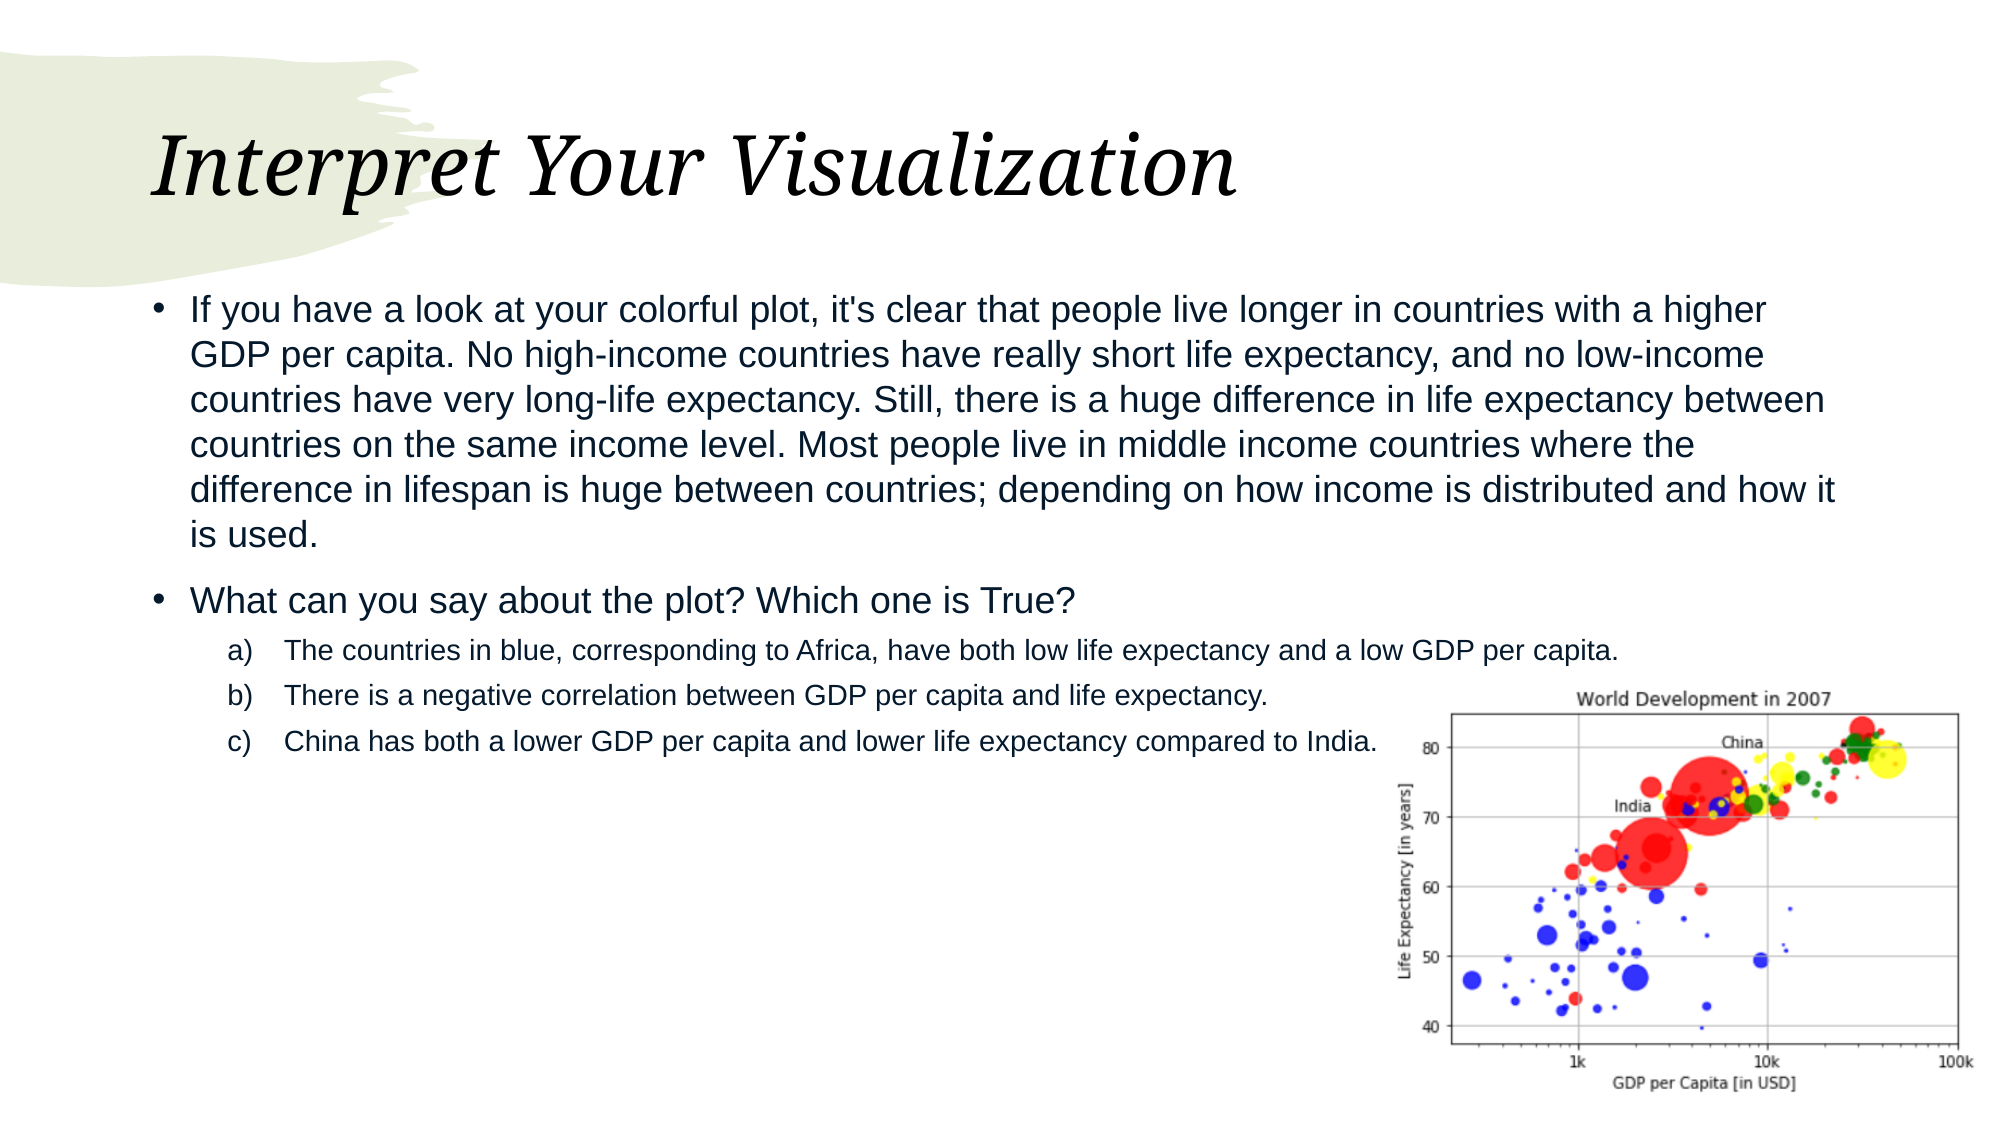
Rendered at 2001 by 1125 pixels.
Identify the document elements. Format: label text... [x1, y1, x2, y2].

list If you have a look at your colorful plot, it's clear that people live longer in countries with a higher GDP per capita. No high-income countries have really short life expectancy, and no low-income countries have very long-life expectancy. Still, there is a huge difference in life expectancy between countries on the same income level. Most people live in middle income countries where the difference in lifespan is huge between countries; depending on how income is distributed and how it is used. What can you say about the plot? Which one is True? The countries in blue, corresponding to Africa, have both low life expectancy and a low GDP per capita. There is a negative correlation between GDP per capita and life expectancy. China has both a lower GDP per capita and lower life expectancy compared to India. [137, 277, 1863, 776]
title Interpret Your Visualization [137, 59, 1863, 277]
picture [1389, 679, 1982, 1104]
